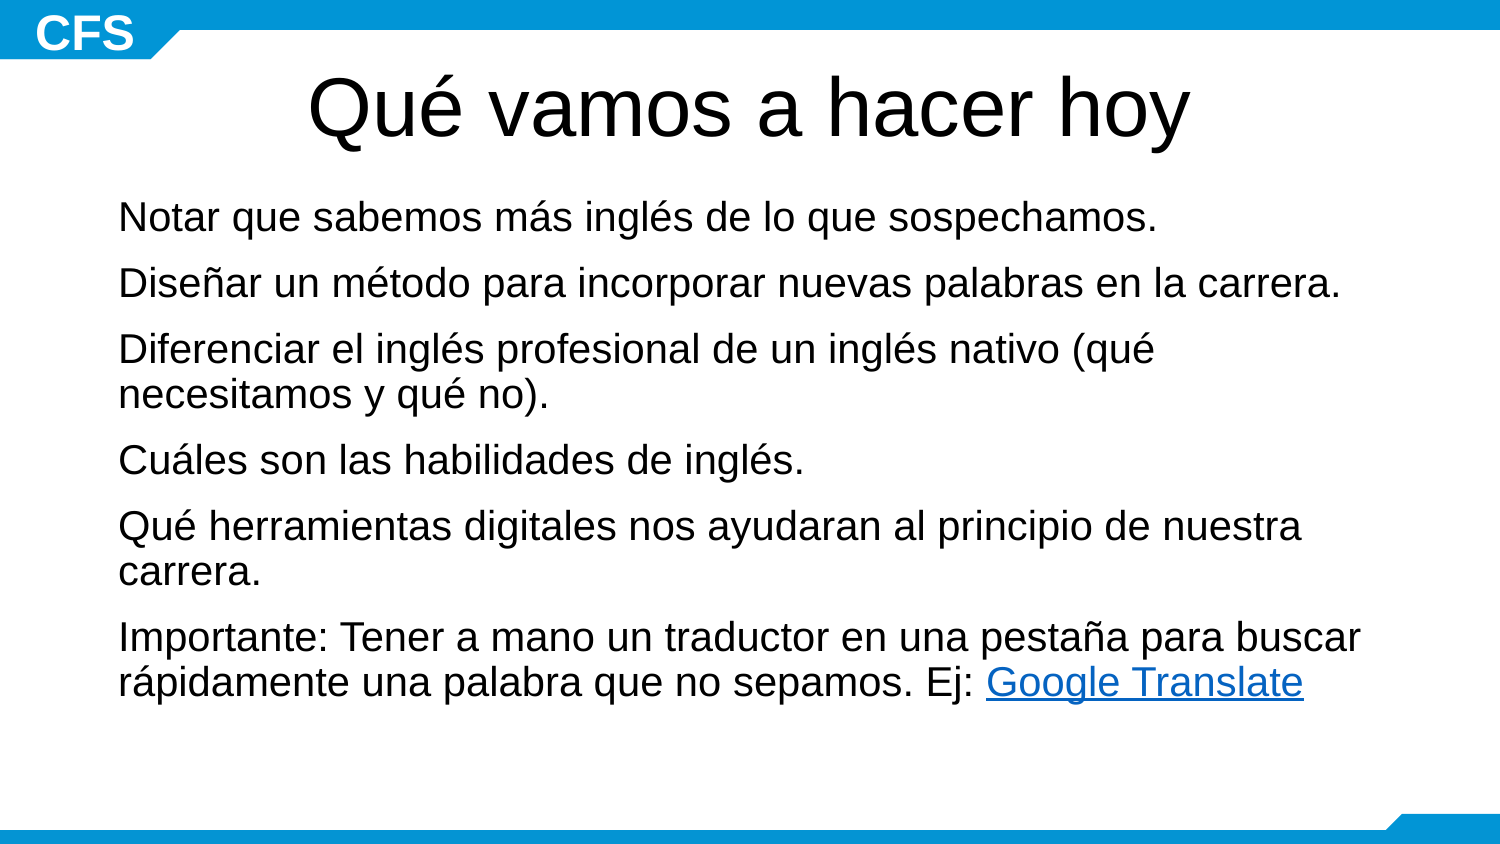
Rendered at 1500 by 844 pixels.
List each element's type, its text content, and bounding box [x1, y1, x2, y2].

list Notar que sabemos más inglés de lo que sospechamos. Diseñar un método para incorporar nuevas palabras en la carrera. Diferenciar el inglés profesional de un inglés nativo (qué necesitamos y qué no). Cuáles son las habilidades de inglés. Qué herramientas digitales nos ayudaran al principio de nuestra carrera. Importante: Tener a mano un traductor en una pestaña para buscar rápidamente una palabra que no sepamos. Ej: Google Translate [103, 188, 1397, 802]
title Qué vamos a hacer hoy [103, 33, 1397, 185]
